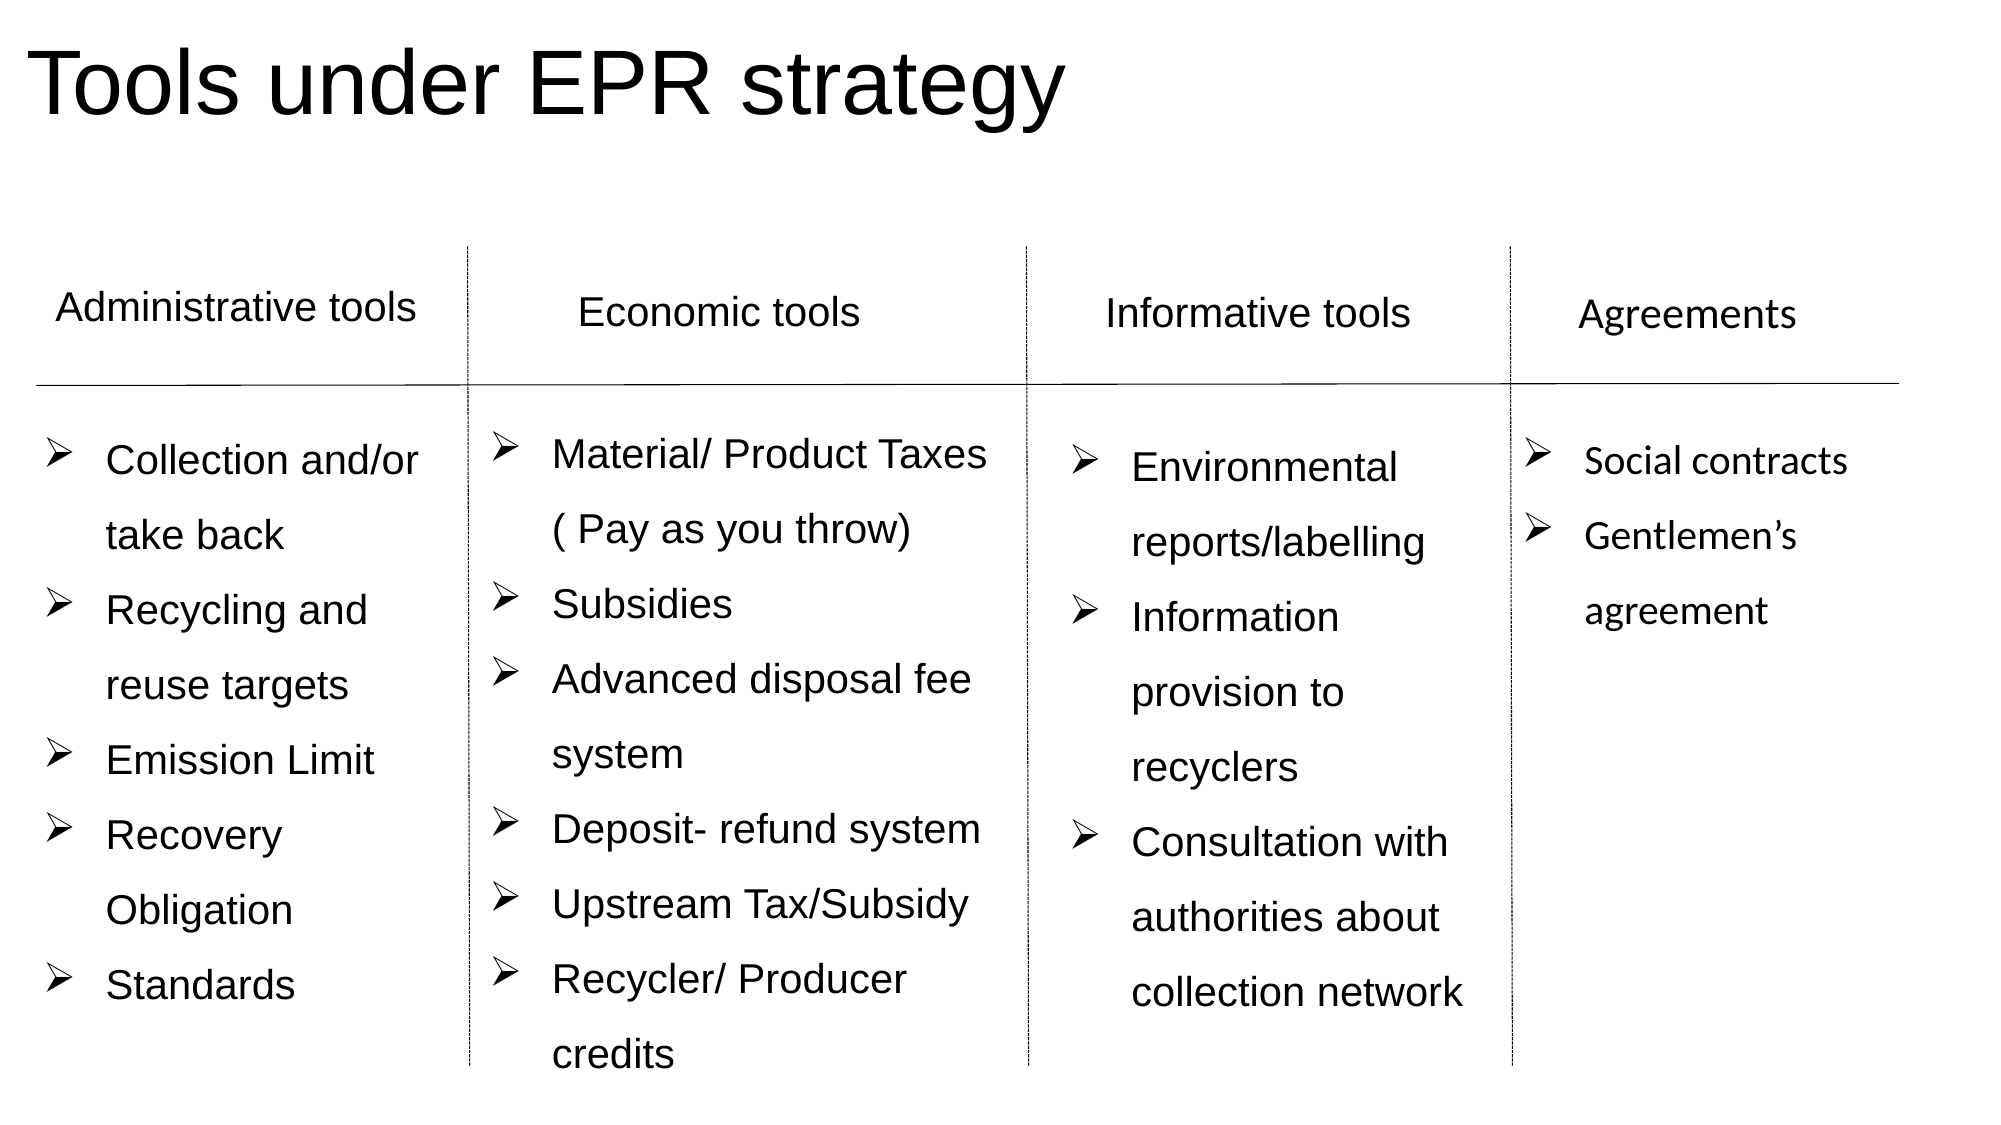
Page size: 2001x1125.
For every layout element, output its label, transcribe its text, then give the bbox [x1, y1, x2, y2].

text_box Environmental reports/labelling Information provision to recyclers Consultation with authorities about collection network [1068, 414, 1482, 1015]
title Tools under EPR strategy [26, 44, 2000, 180]
text_box Material/ Product Taxes ( Pay as you throw) Subsidies Advanced disposal fee system Deposit- refund system Upstream Tax/Subsidy Recycler/ Producer credits [489, 401, 1028, 1125]
text_box Collection and/or take back Recycling and reuse targets Emission Limit Recovery Obligation Standards [43, 407, 458, 1065]
text_box Economic tools [577, 277, 968, 335]
text_box Agreements [1578, 276, 1969, 337]
text_box Social contracts Gentlemen’s agreement [1521, 407, 1969, 686]
text_box Administrative tools [55, 273, 446, 331]
text_box Informative tools [1105, 278, 1495, 336]
